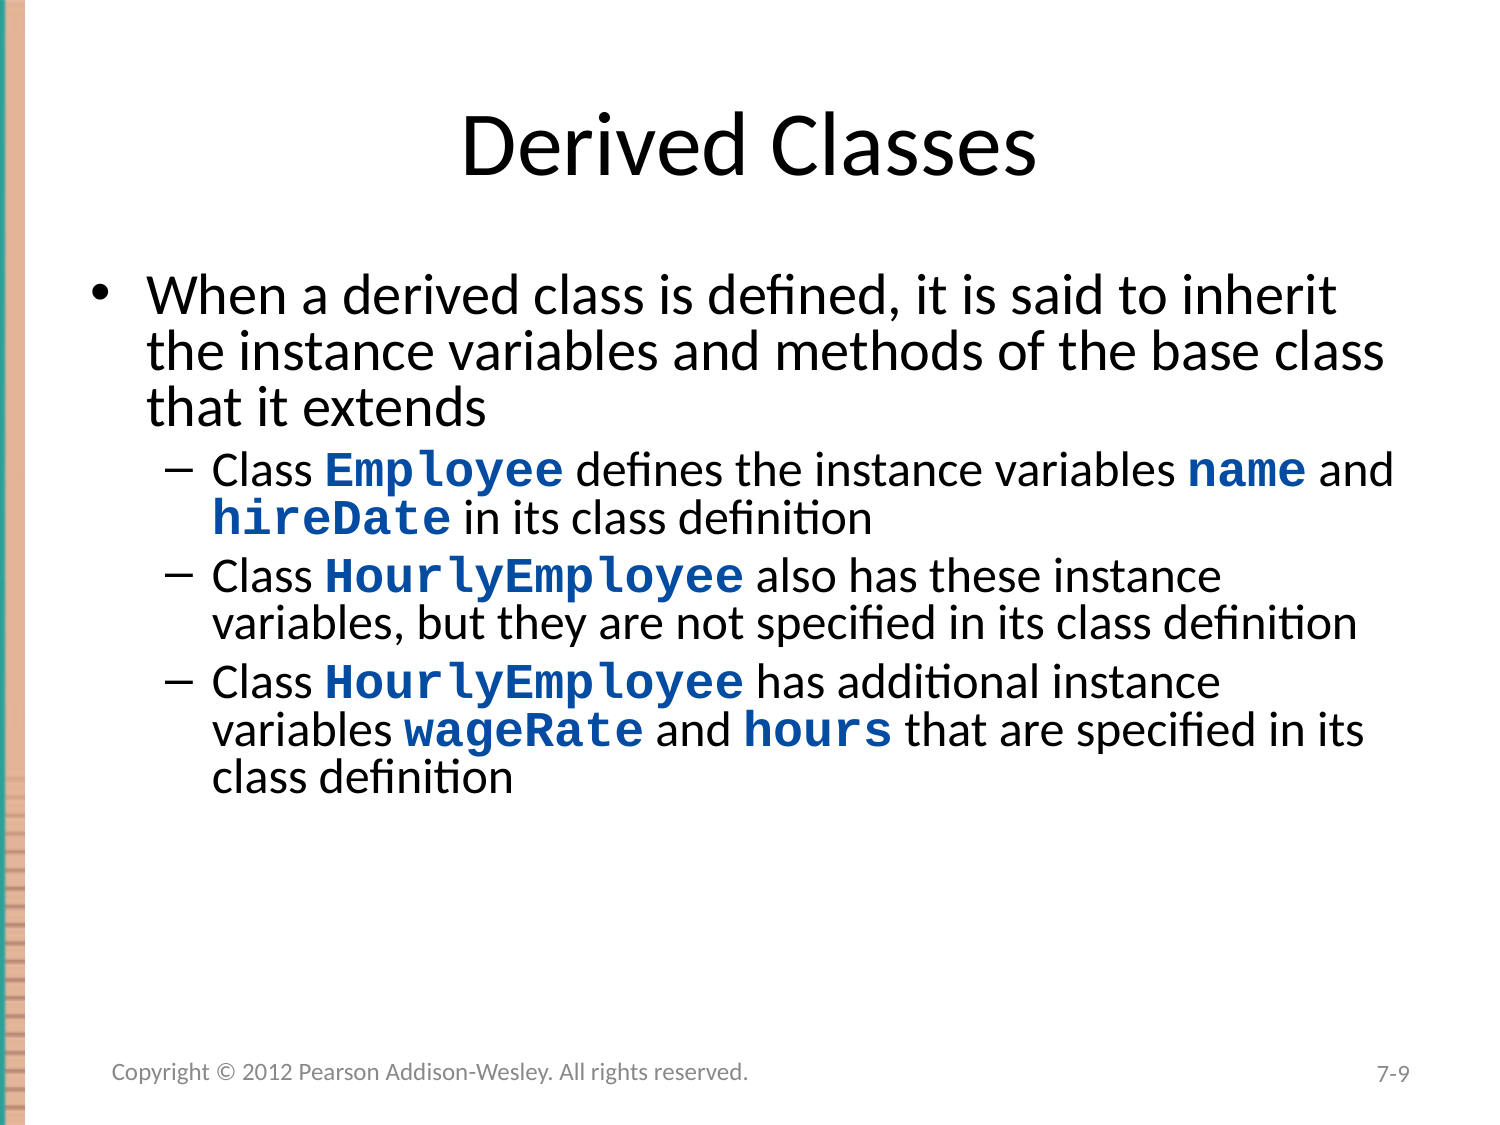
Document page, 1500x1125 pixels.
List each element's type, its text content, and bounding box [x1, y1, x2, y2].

list When a derived class is defined, it is said to inherit the instance variables and methods of the base class that it extends Class Employee defines the instance variables name and hireDate in its class definition Class HourlyEmployee also has these instance variables, but they are not specified in its class definition Class HourlyEmployee has additional instance variables wageRate and hours that are specified in its class definition [74, 262, 1426, 1006]
title Derived Classes [74, 44, 1426, 233]
slide_number 7-9 [1074, 1042, 1425, 1103]
footer Copyright © 2012 Pearson Addison-Wesley. All rights reserved. [75, 1040, 788, 1100]
picture [0, 0, 25, 1125]
